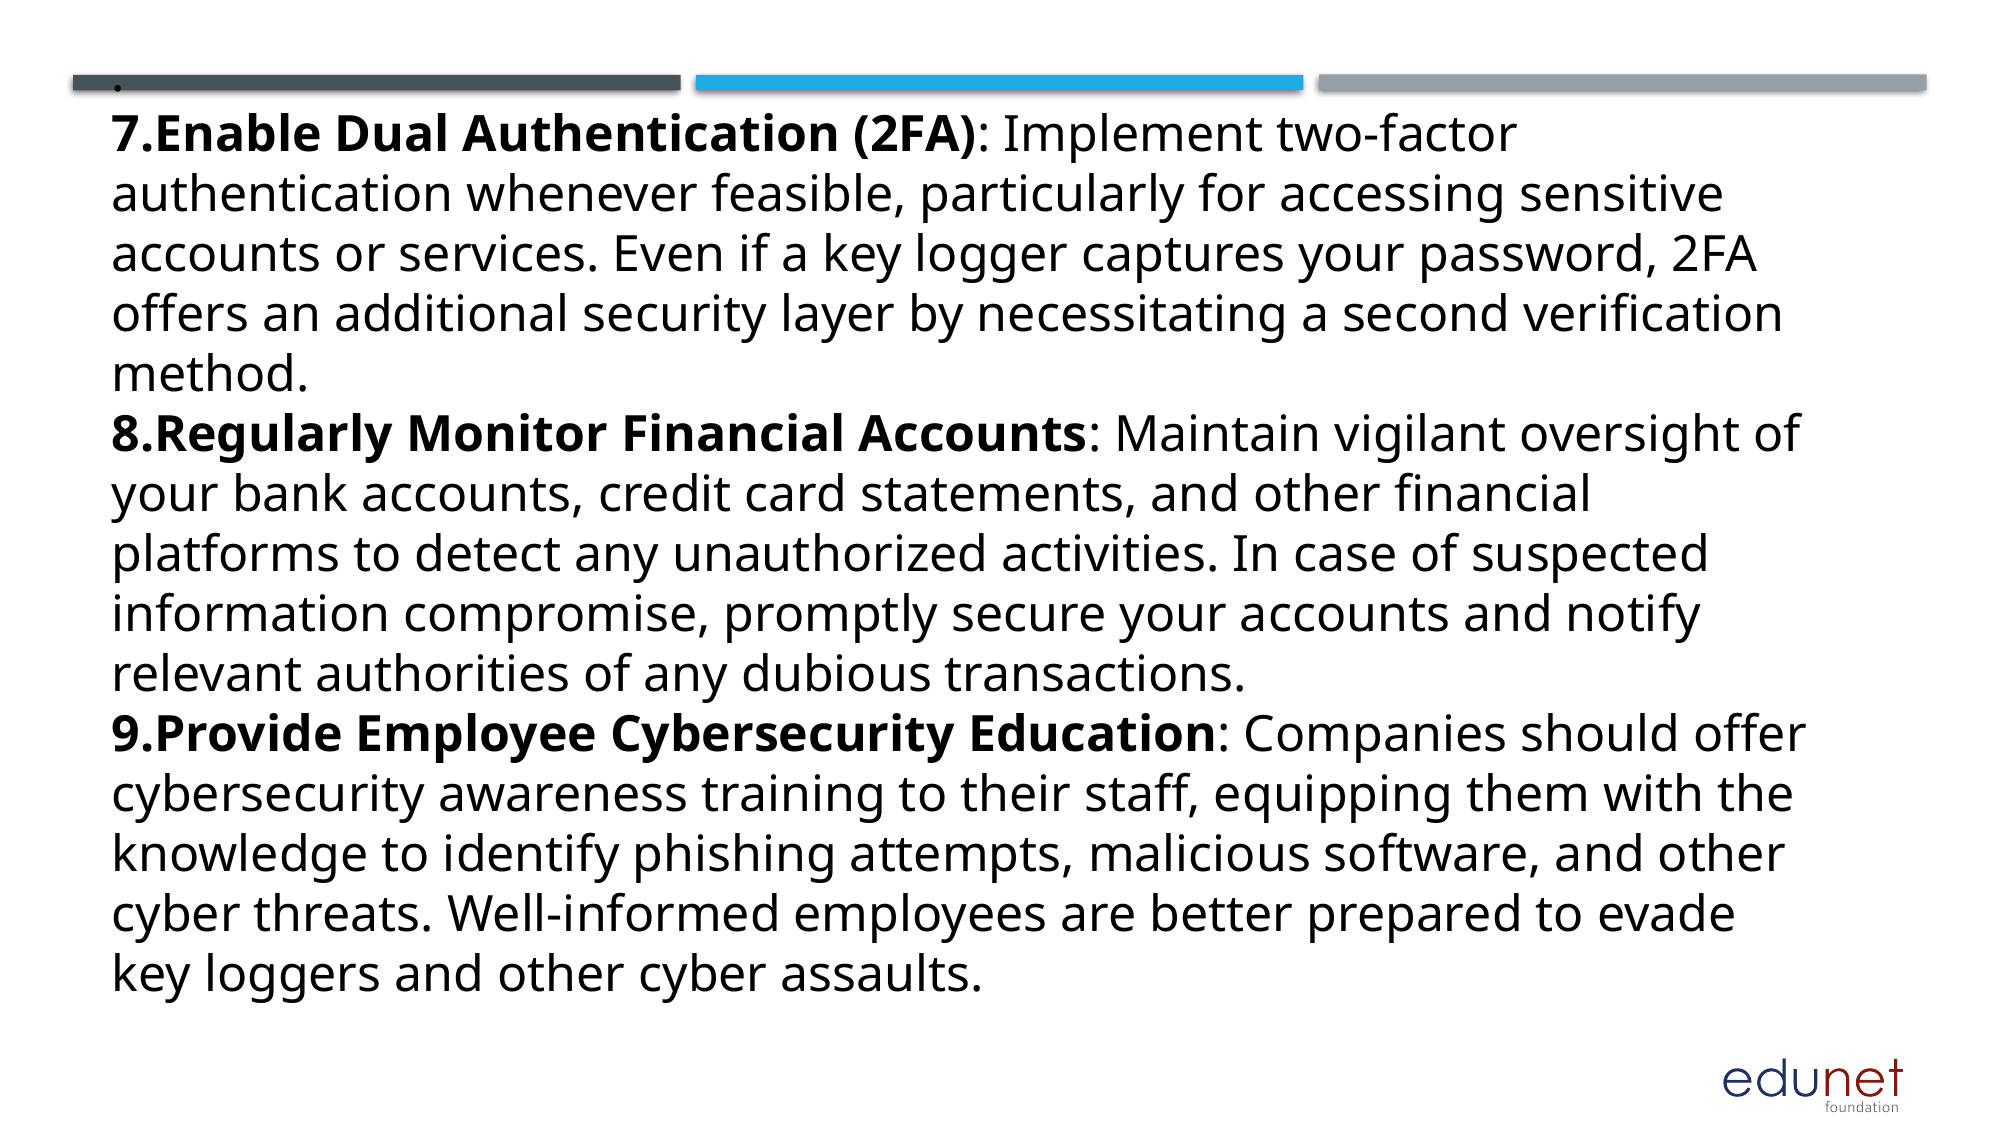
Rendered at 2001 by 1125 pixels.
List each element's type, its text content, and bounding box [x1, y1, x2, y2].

text_box . 7.Enable Dual Authentication (2FA): Implement two-factor authentication whenever feasible, particularly for accessing sensitive accounts or services. Even if a key logger captures your password, 2FA offers an additional security layer by necessitating a second verification method. 8.Regularly Monitor Financial Accounts: Maintain vigilant oversight of your bank accounts, credit card statements, and other financial platforms to detect any unauthorized activities. In case of suspected information compromise, promptly secure your accounts and notify relevant authorities of any dubious transactions. 9.Provide Employee Cybersecurity Education: Companies should offer cybersecurity awareness training to their staff, equipping them with the knowledge to identify phishing attempts, malicious software, and other cyber threats. Well-informed employees are better prepared to evade key loggers and other cyber assaults. [96, 34, 1838, 1125]
picture [1838, 1056, 1905, 1116]
